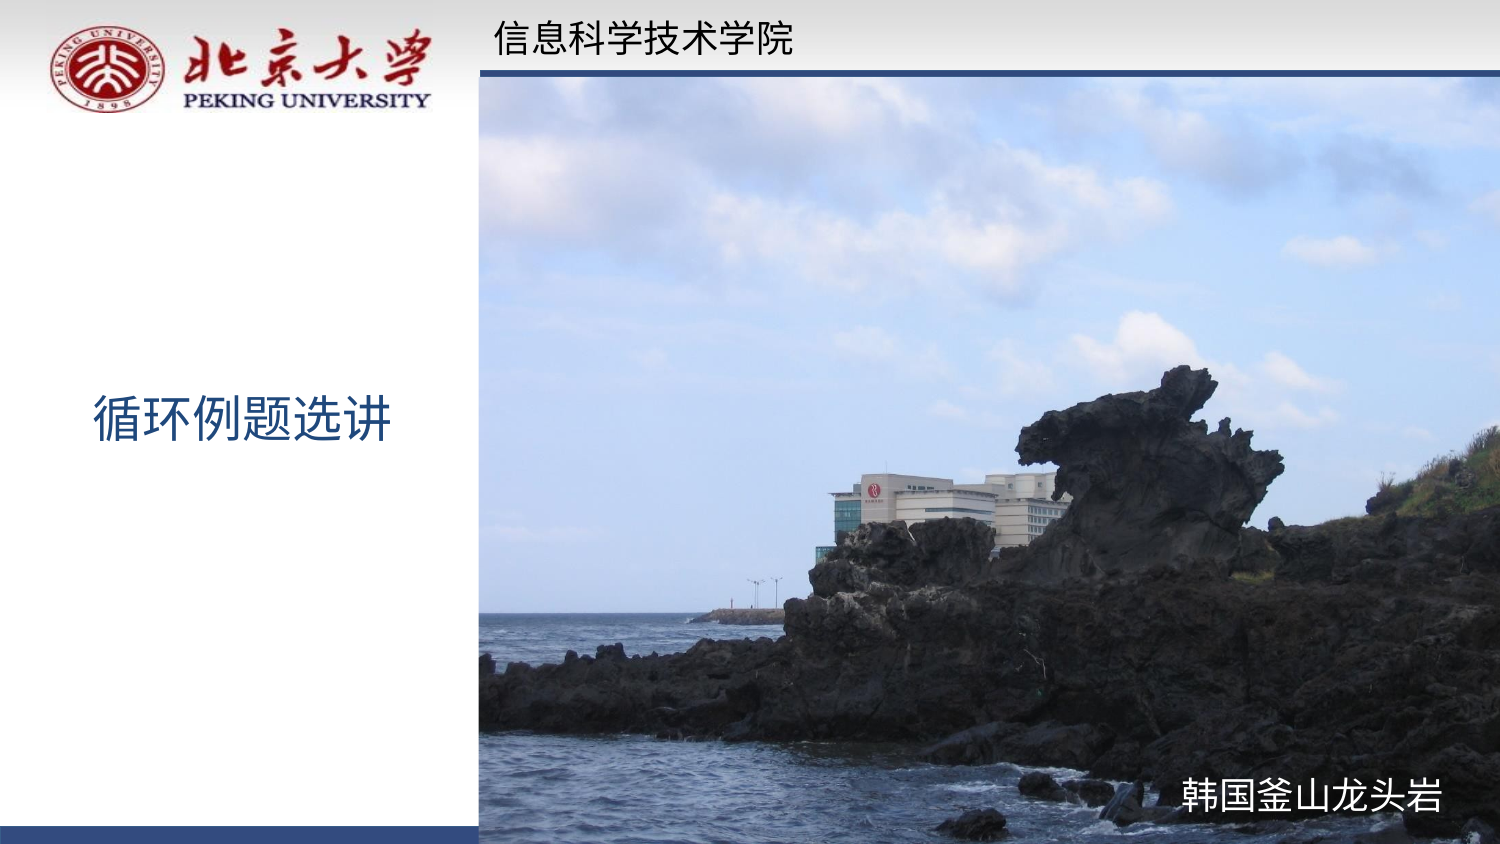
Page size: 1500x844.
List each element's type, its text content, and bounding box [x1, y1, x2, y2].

title 循环例题选讲 [90, 385, 395, 529]
text_box [478, 77, 1500, 844]
text_box 韩国釜山龙头岩 [1179, 769, 1447, 817]
picture [0, 0, 1500, 129]
text_box 信息科学技术学院 [491, 12, 796, 60]
